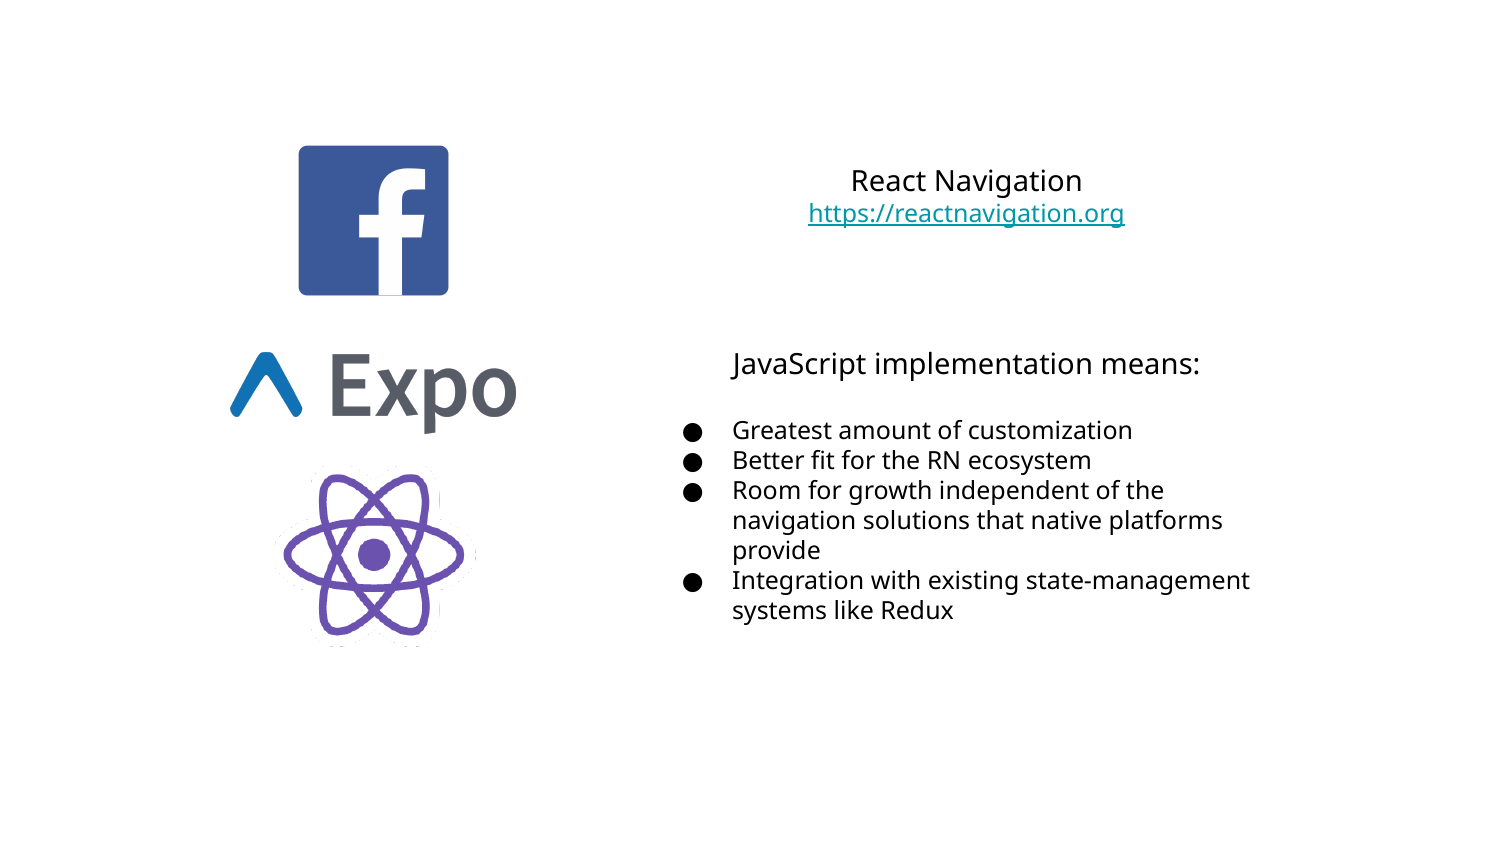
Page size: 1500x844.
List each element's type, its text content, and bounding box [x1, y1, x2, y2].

picture [270, 462, 476, 647]
picture [230, 352, 516, 434]
picture [296, 143, 451, 298]
text_box JavaScript implementation means: Greatest amount of customization Better fit for the RN ecosystem Room for growth independent of the navigation solutions that native platforms provide Integration with existing state-management systems like Redux [641, 329, 1292, 680]
text_box React Navigation https://reactnavigation.org [720, 143, 1213, 281]
